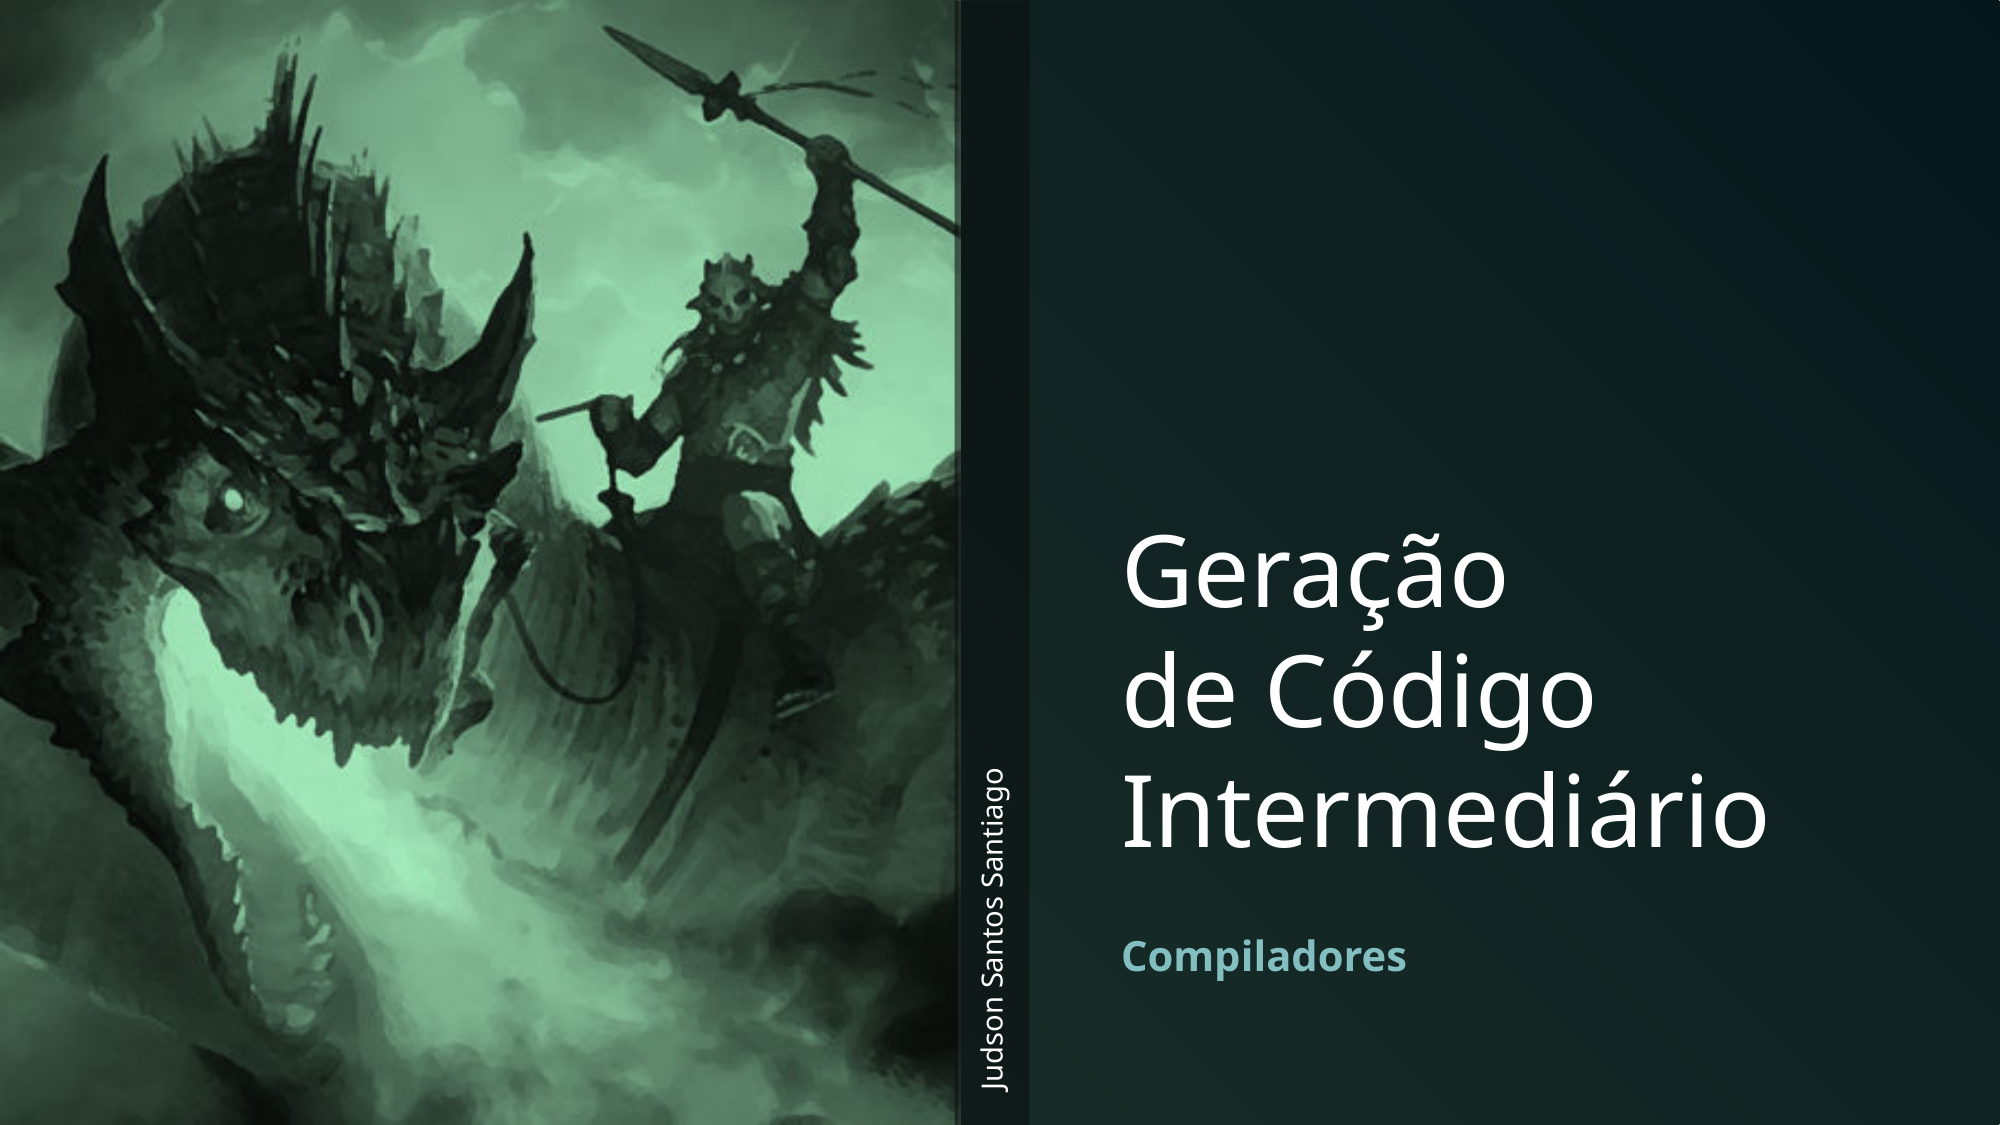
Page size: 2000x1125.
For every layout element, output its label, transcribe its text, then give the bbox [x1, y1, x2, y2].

title Geração de Código Intermediário [1106, 262, 1900, 875]
subtitle Compiladores [1106, 912, 1900, 1050]
picture [0, 0, 961, 1125]
